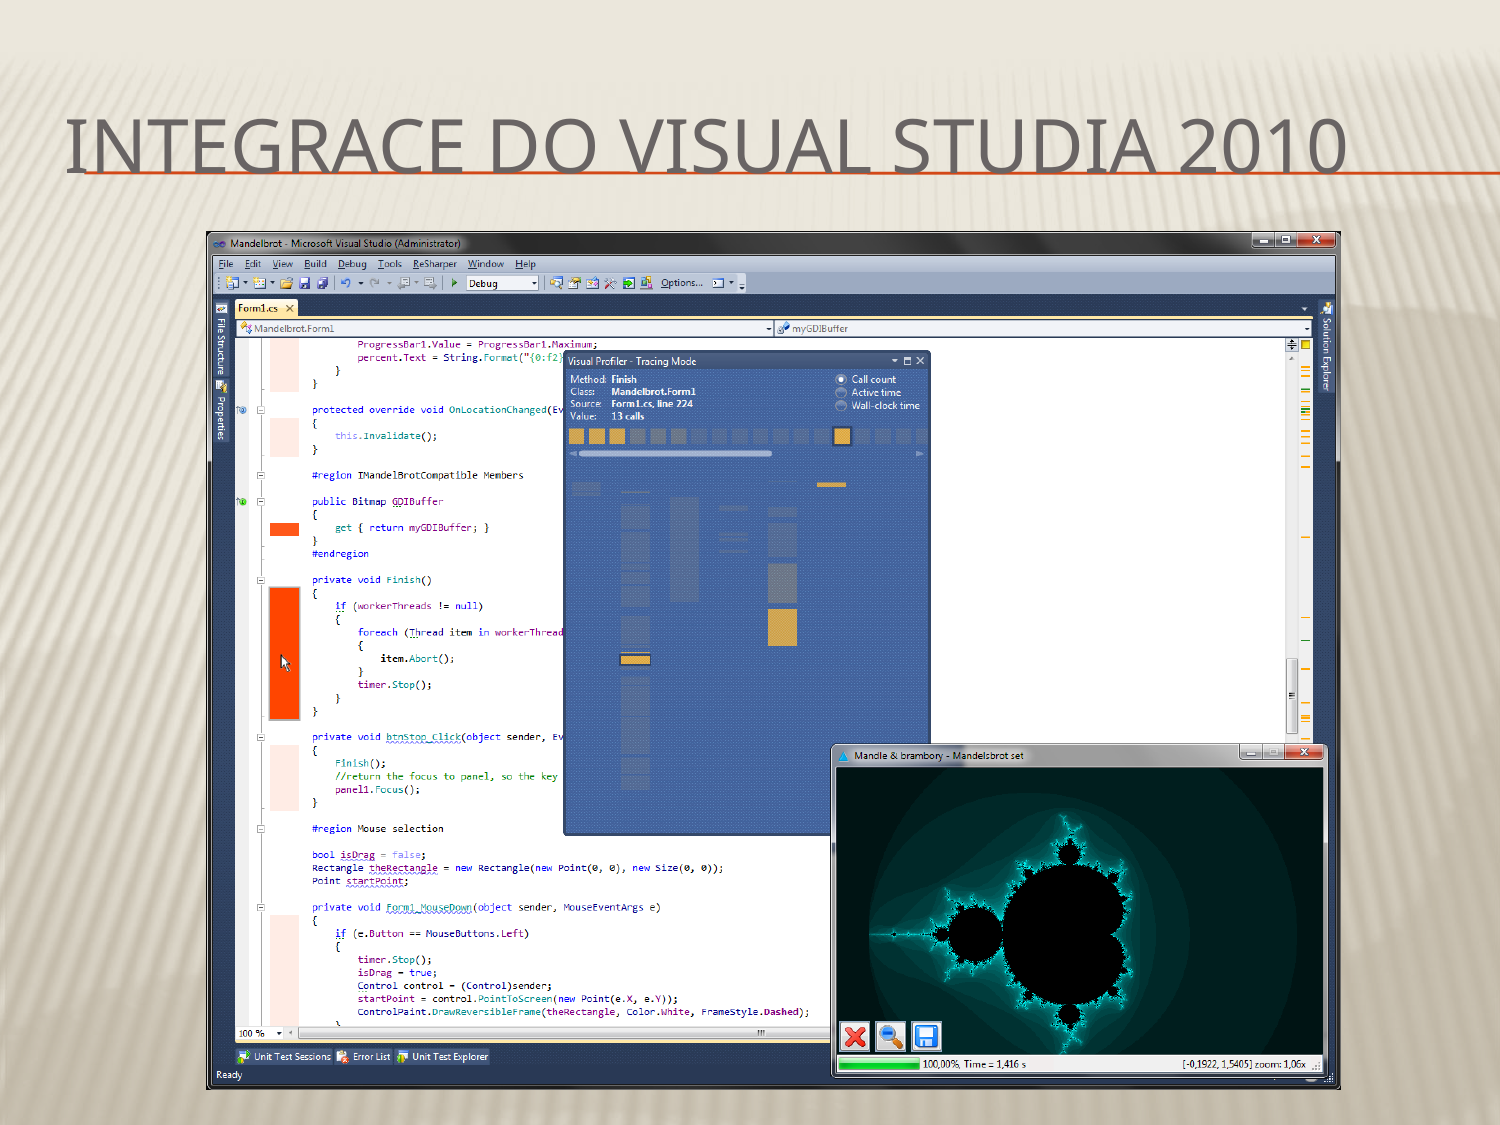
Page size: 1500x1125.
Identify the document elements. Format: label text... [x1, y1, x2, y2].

picture [206, 231, 1341, 1090]
title Integrace do visual studia 2010 [50, 75, 1475, 213]
